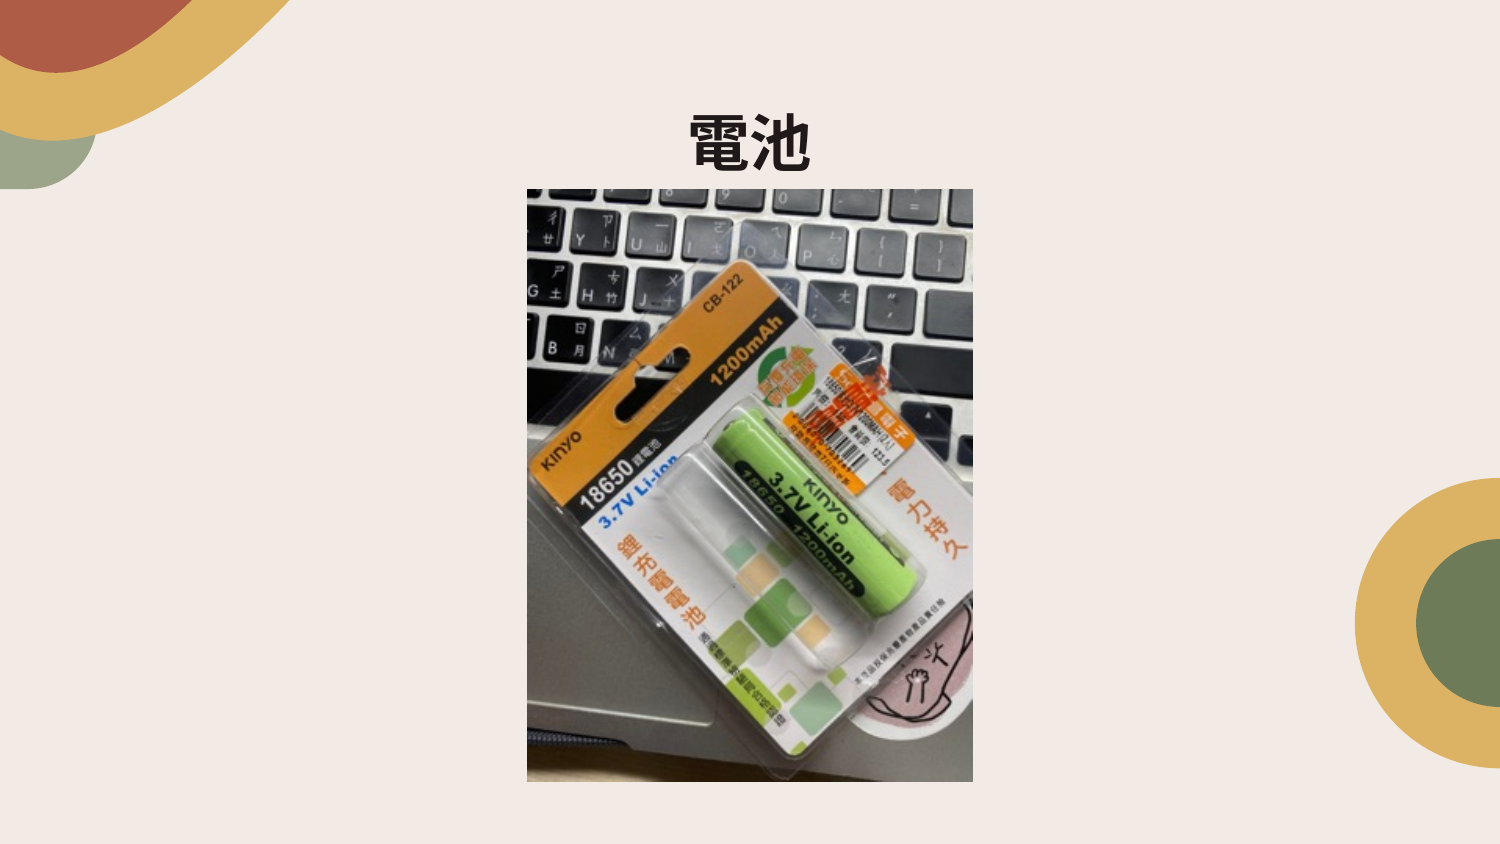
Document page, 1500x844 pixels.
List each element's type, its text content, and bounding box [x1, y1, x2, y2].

picture [527, 188, 973, 783]
title 電池 [118, 88, 1382, 167]
